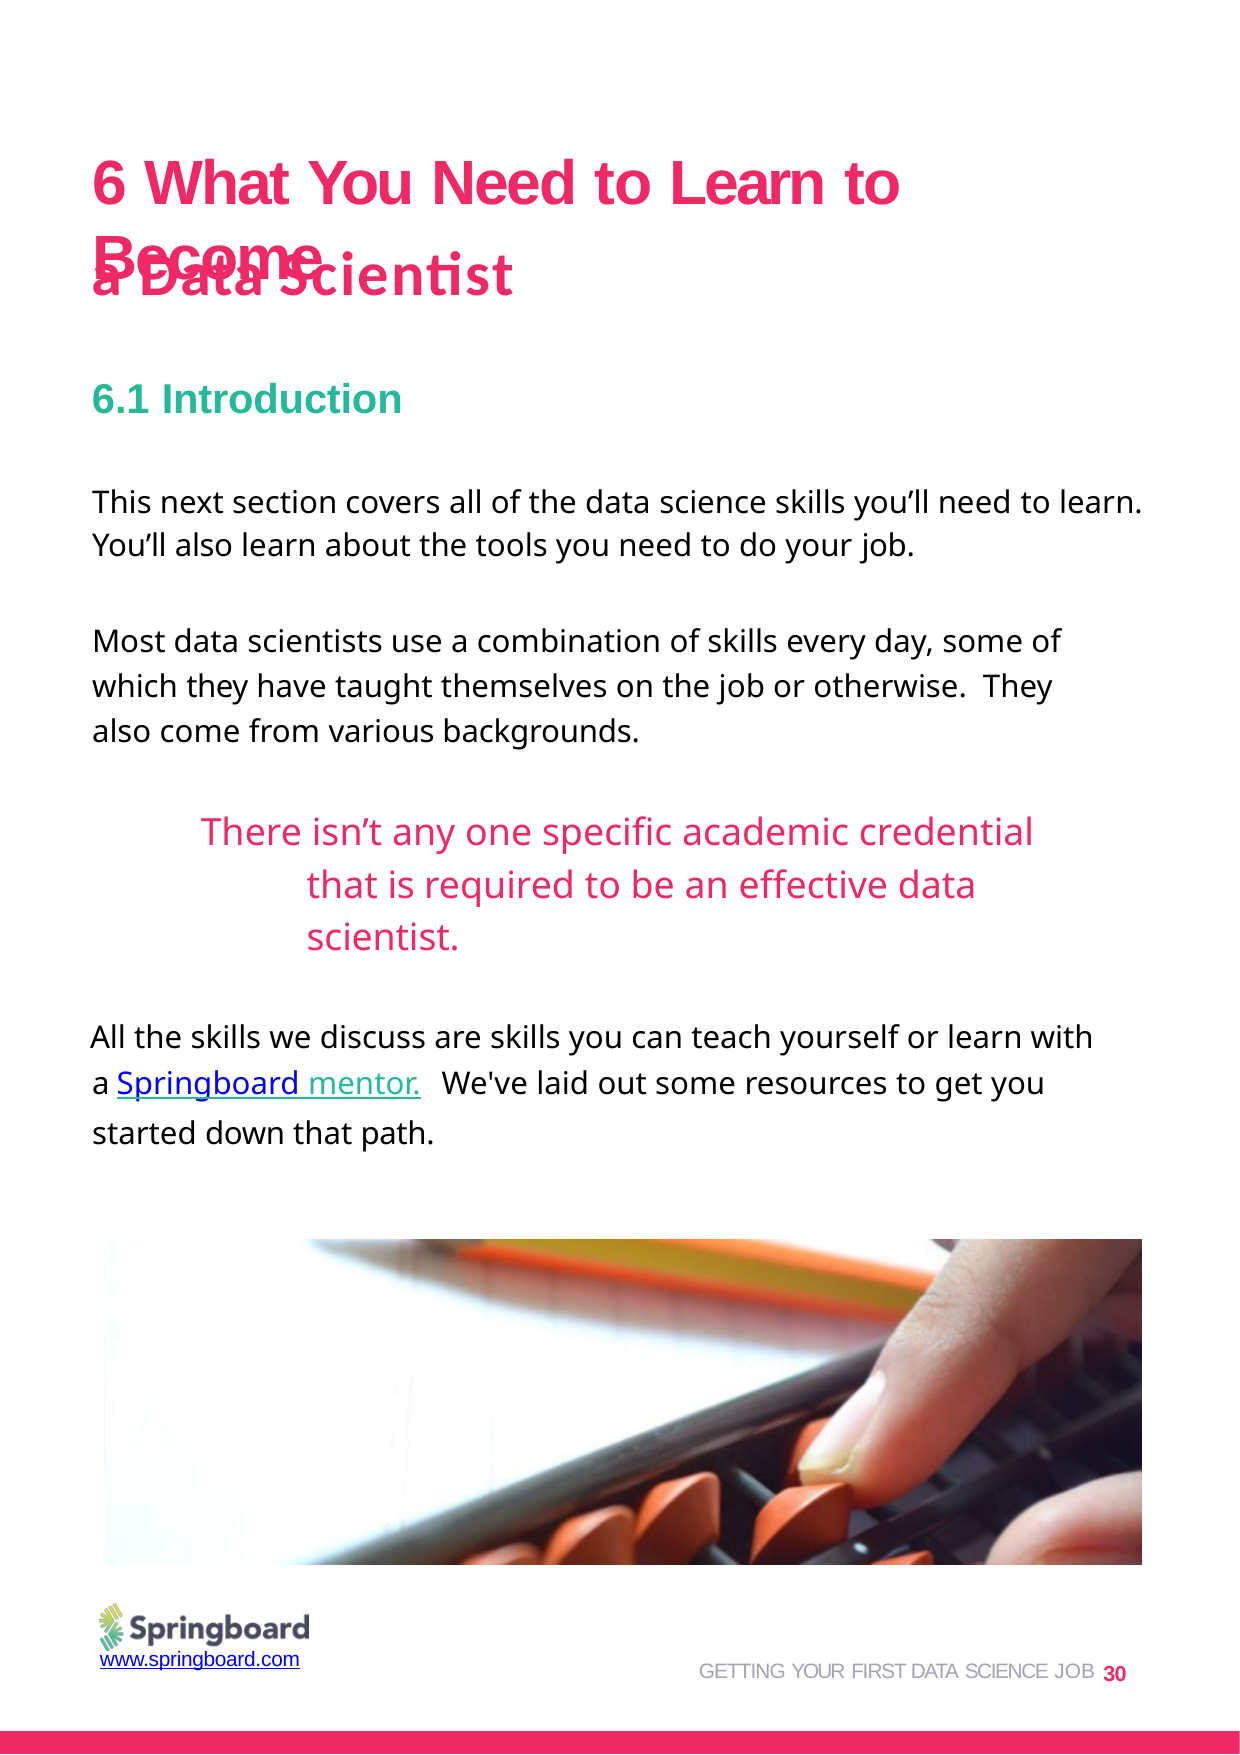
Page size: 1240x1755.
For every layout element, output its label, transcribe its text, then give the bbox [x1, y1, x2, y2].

title 6 What You Need to Learn to Become [89, 140, 1123, 436]
picture [104, 1239, 1142, 1566]
picture [99, 1603, 309, 1642]
text_box a Data Scientist 6.1 Introduction [89, 230, 531, 423]
text_box www.springboard.com [97, 1642, 313, 1671]
text_box This next section covers all of the data science skills you’ll need to learn. You’ll also learn about the tools you need to do your job. Most data scientists use a combination of skills every day, some of which they have taught themselves on the job or otherwise. They also come from various backgrounds. There isn’t any one specific academic credential that is required to be an effective data scientist. All the skills we discuss are skills you can teach yourself or learn with a Springboard mentor. We've laid out some resources to get you started down that path. [89, 473, 1157, 1151]
slide_number GETTING YOUR FIRST DATA SCIENCE JOB 30 [696, 1641, 1141, 1755]
